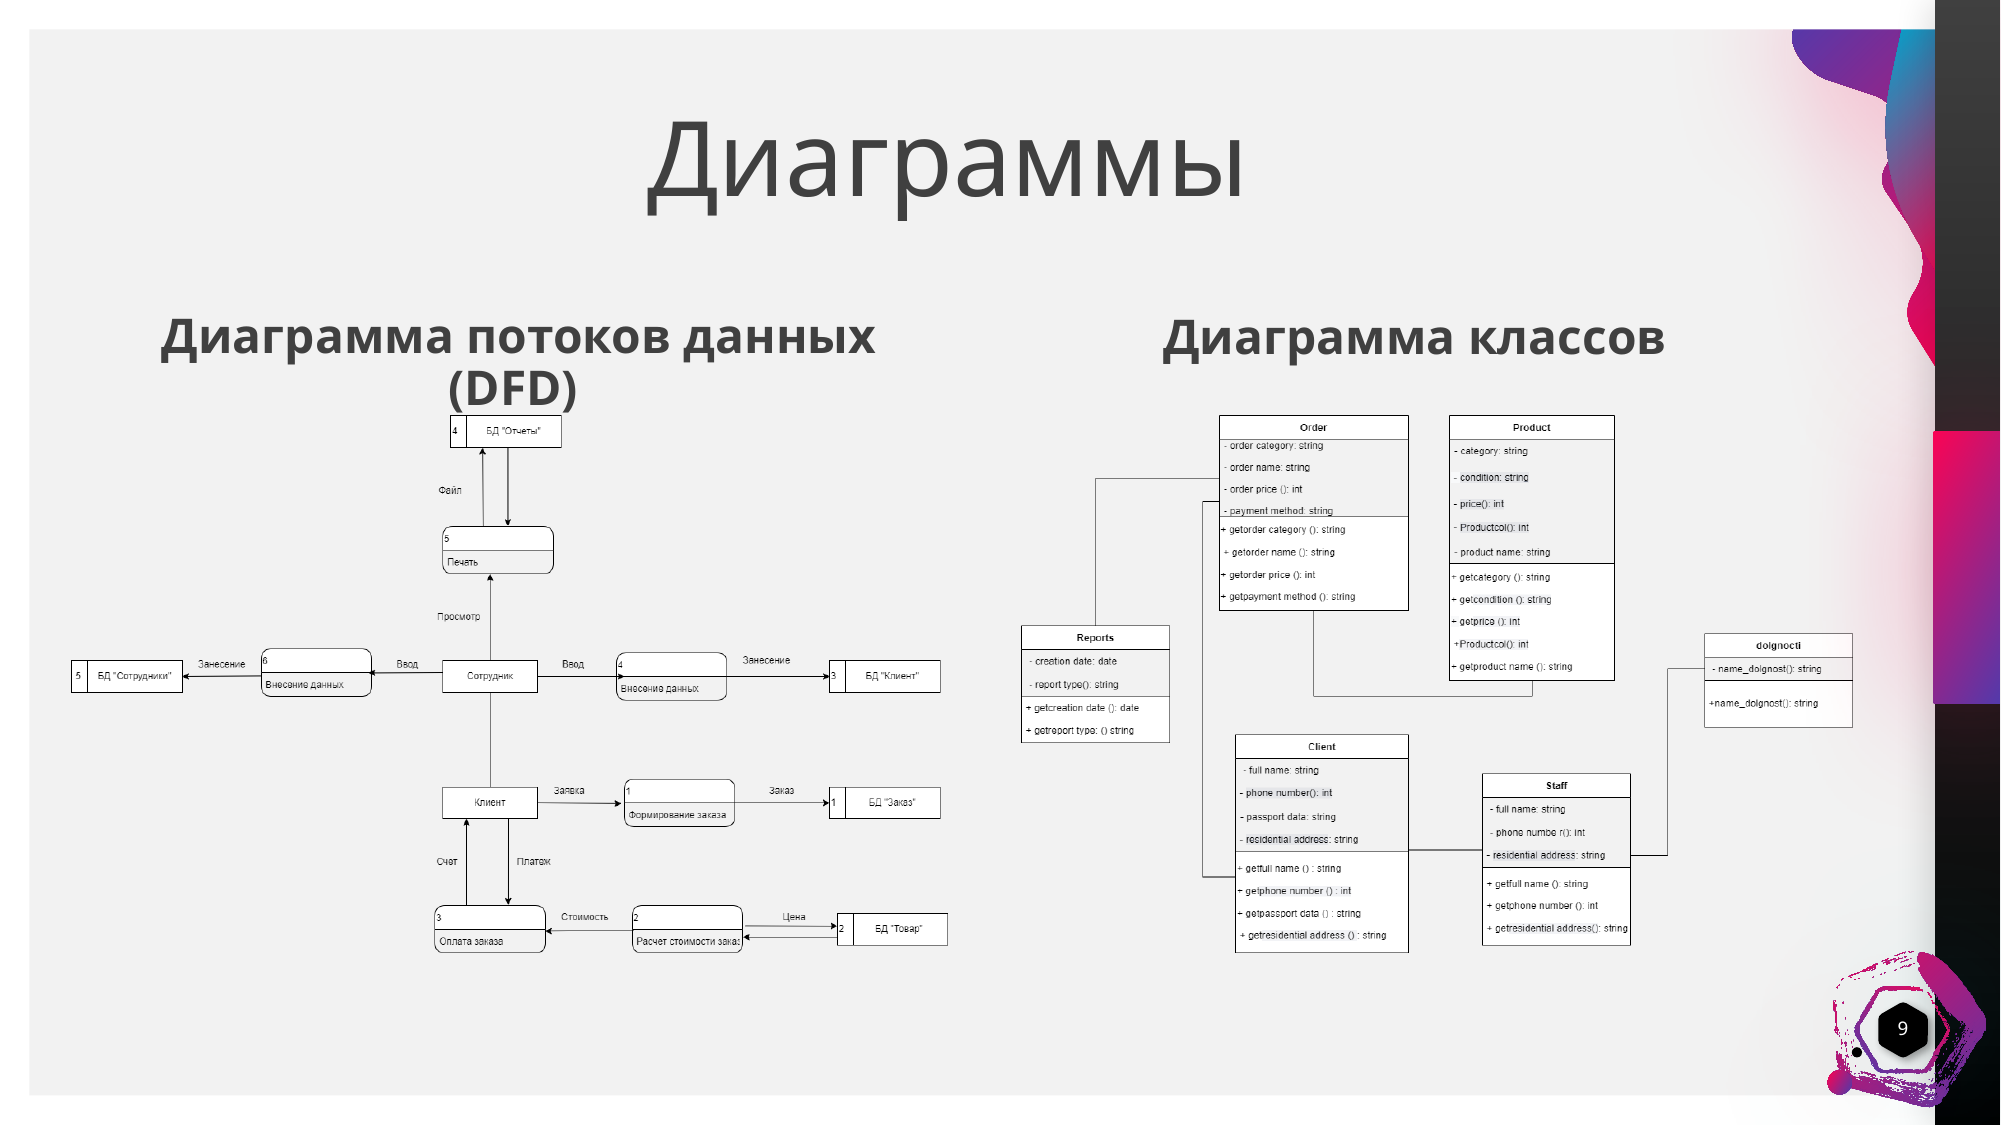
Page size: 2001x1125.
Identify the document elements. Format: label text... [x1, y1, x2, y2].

text_box [1933, 431, 2000, 704]
title Диаграммы [106, 106, 1790, 225]
list Диаграмма потоков данных (DFD) [106, 312, 934, 372]
list Диаграмма классов [1090, 313, 1741, 373]
picture [1021, 415, 1853, 953]
slide_number 9 [1872, 1001, 1934, 1057]
picture [71, 415, 948, 953]
